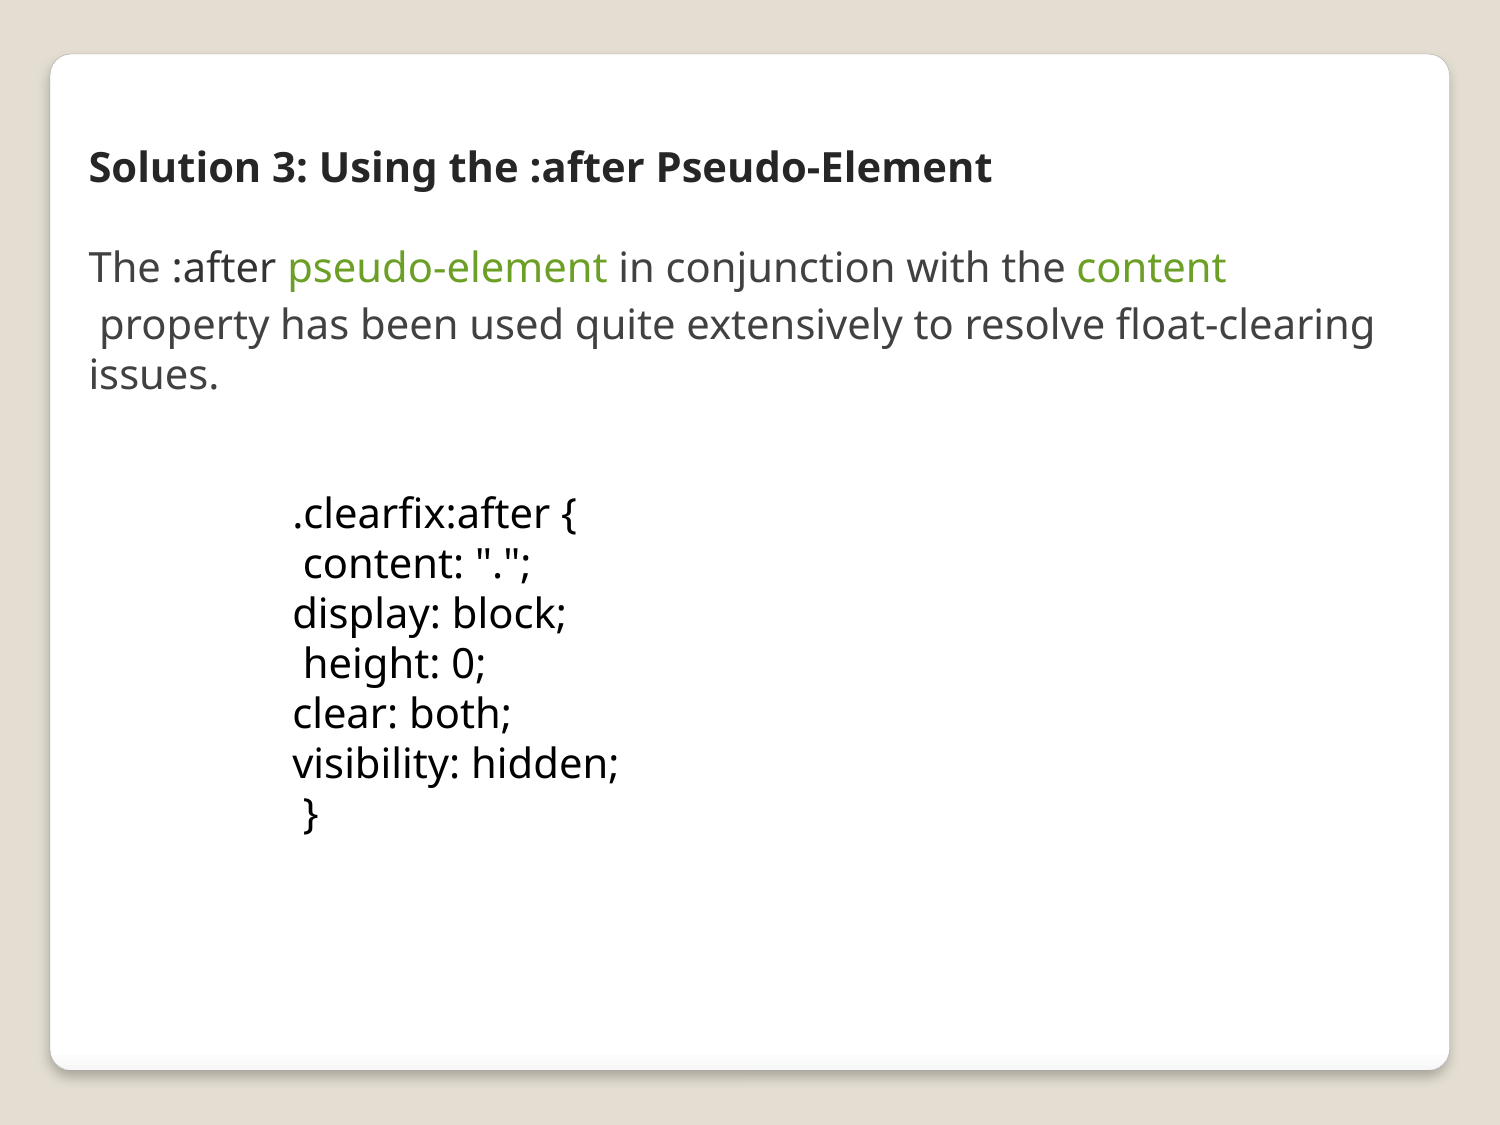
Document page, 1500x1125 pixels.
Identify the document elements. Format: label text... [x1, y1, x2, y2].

text_box .clearfix:after { content: "."; display: block; height: 0; clear: both; visibility: hidden; } [277, 479, 1028, 845]
text_box Solution 3: Using the :after Pseudo-Element The :after pseudo-element in conjunction with the content property has been used quite extensively to resolve float-clearing issues. [85, 108, 1403, 416]
